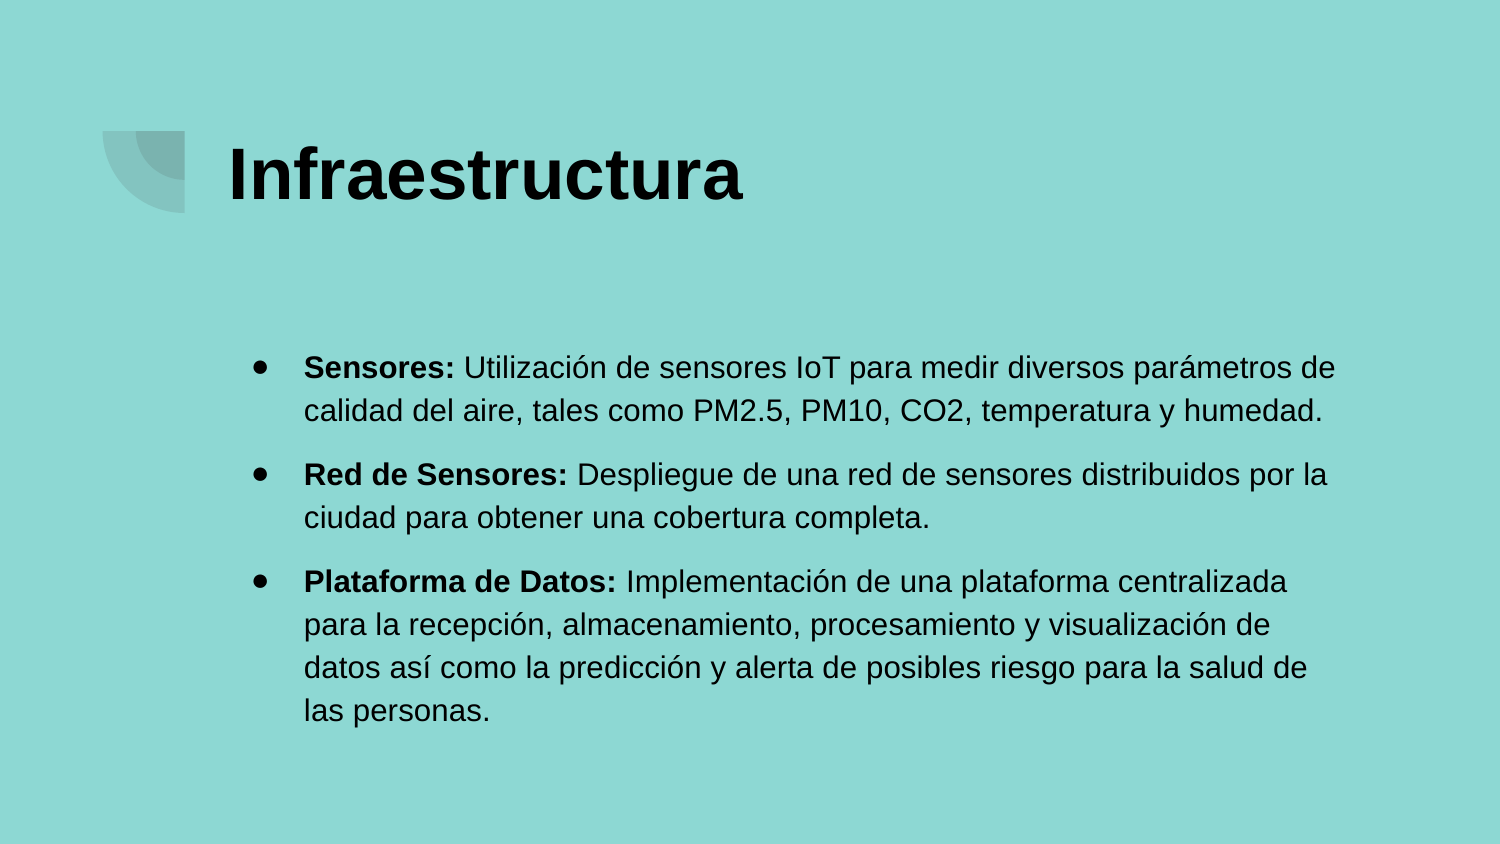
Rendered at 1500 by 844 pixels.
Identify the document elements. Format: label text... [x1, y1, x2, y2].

title Infraestructura [213, 98, 1368, 263]
list Sensores: Utilización de sensores IoT para medir diversos parámetros de calidad del aire, tales como PM2.5, PM10, CO2, temperatura y humedad. Red de Sensores: Despliegue de una red de sensores distribuidos por la ciudad para obtener una cobertura completa. Plataforma de Datos: Implementación de una plataforma centralizada para la recepción, almacenamiento, procesamiento y visualización de datos así como la predicción y alerta de posibles riesgo para la salud de las personas. [213, 326, 1368, 744]
